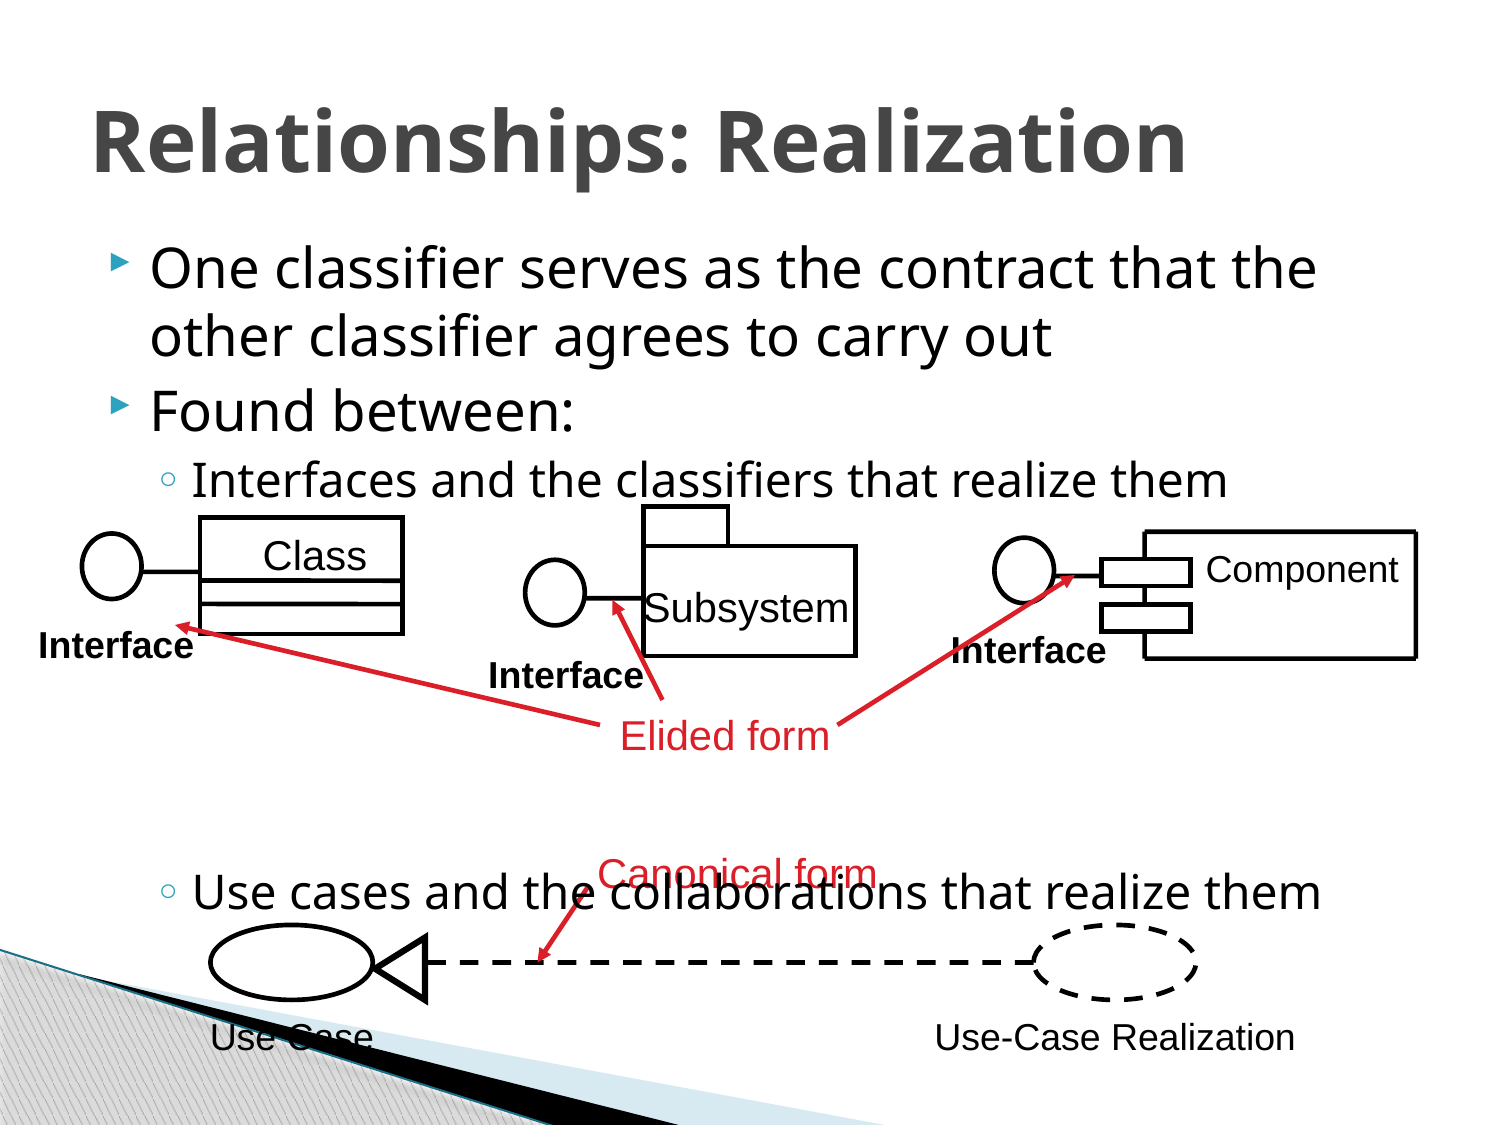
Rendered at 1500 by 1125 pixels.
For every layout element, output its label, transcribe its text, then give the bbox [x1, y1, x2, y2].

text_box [449, 506, 856, 705]
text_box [912, 531, 1417, 679]
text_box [194, 924, 390, 1066]
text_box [0, 517, 403, 675]
text_box [396, 968, 426, 1000]
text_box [918, 924, 1312, 1066]
title Relationships: Realization [75, 45, 1425, 224]
list One classifier serves as the contract that the other classifier agrees to carry out Found between: Interfaces and the classifiers that realize them Use cases and the collaborations that realize them [75, 224, 1425, 968]
